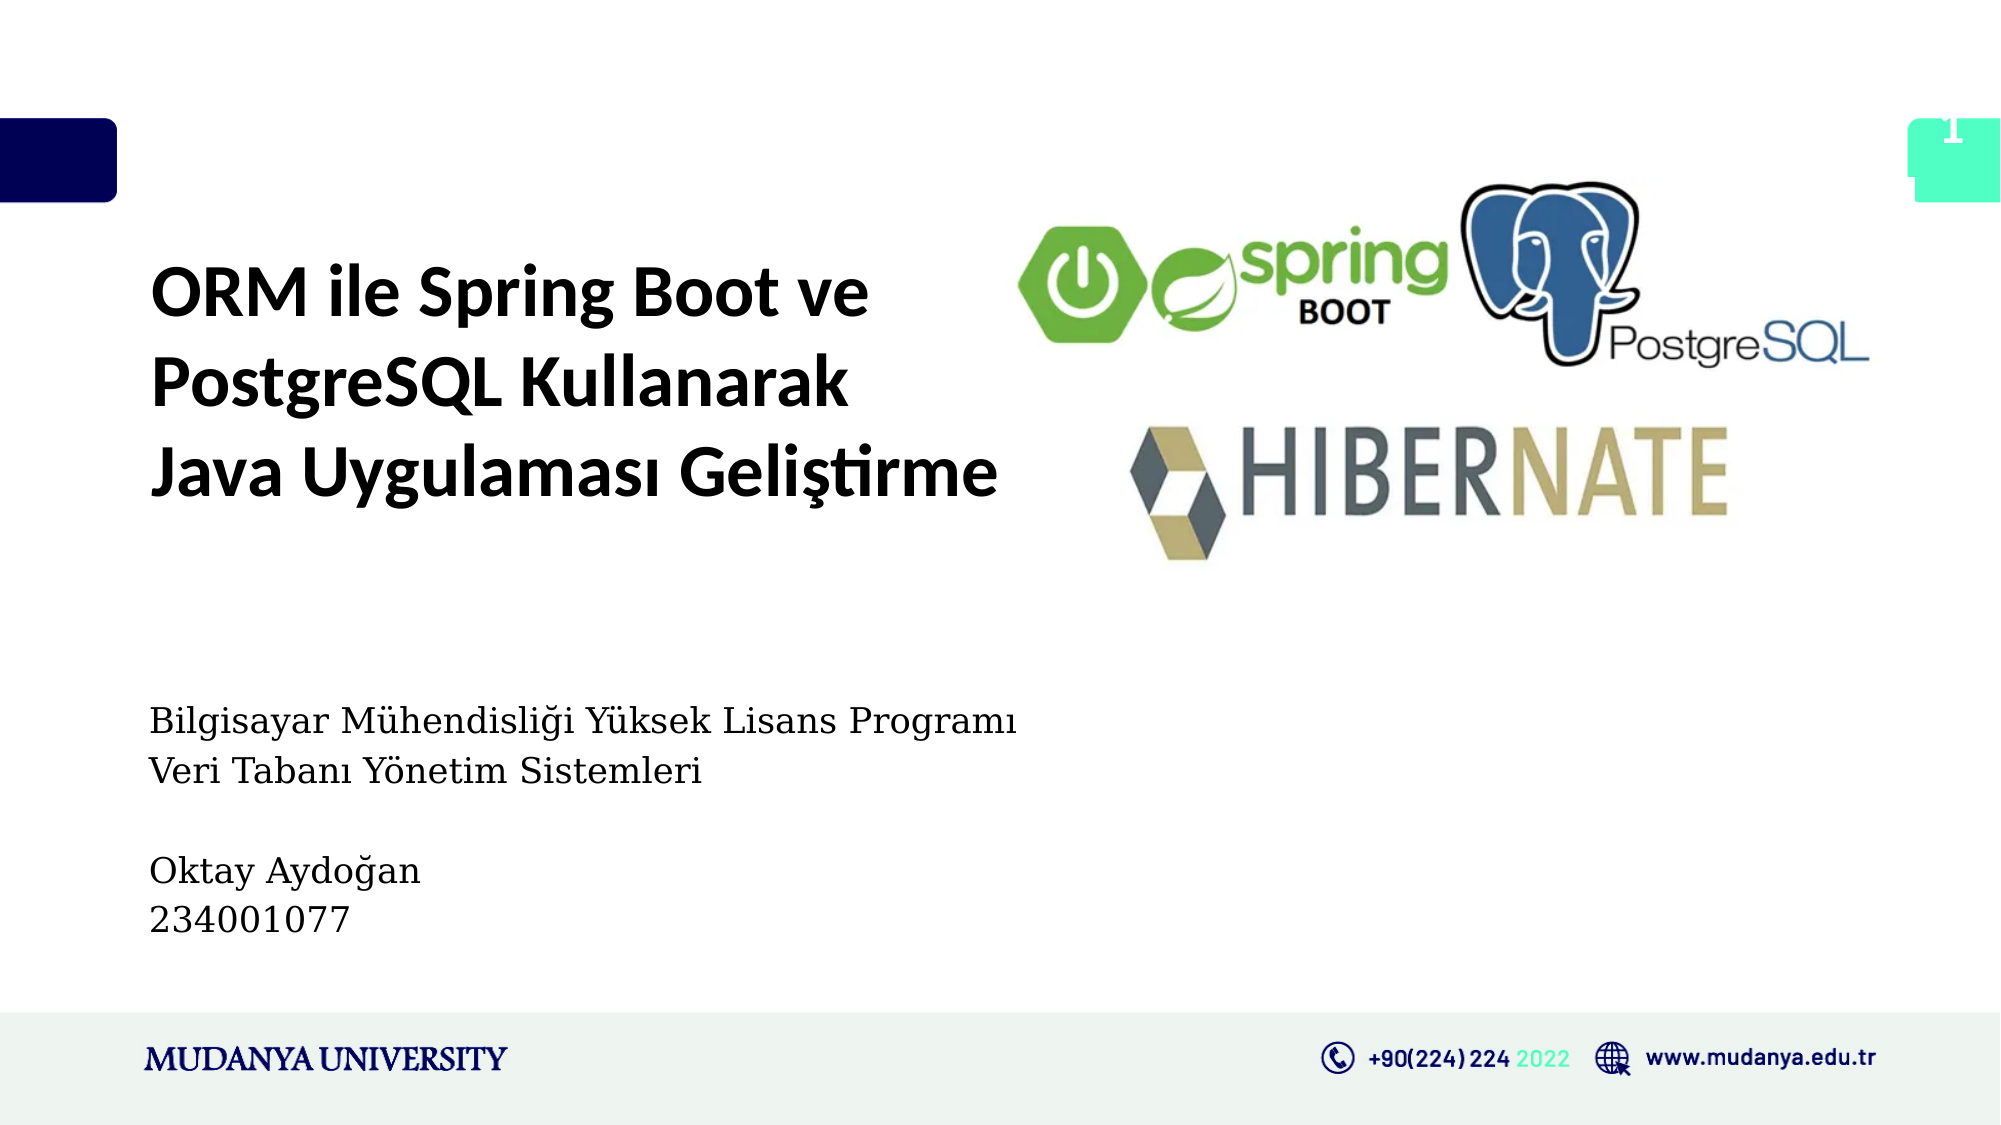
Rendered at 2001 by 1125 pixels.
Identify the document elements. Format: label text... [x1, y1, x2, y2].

text_box ORM ile Spring Boot ve PostgreSQL Kullanarak Java Uygulaması Geliştirme [137, 233, 999, 519]
slide_number 1 [1529, 92, 1980, 153]
picture [0, 0, 2001, 1125]
text_box Bilgisayar Mühendisliği Yüksek Lisans Programı Veri Tabanı Yönetim Sistemleri Oktay Aydoğan 234001077 [148, 641, 1029, 1055]
